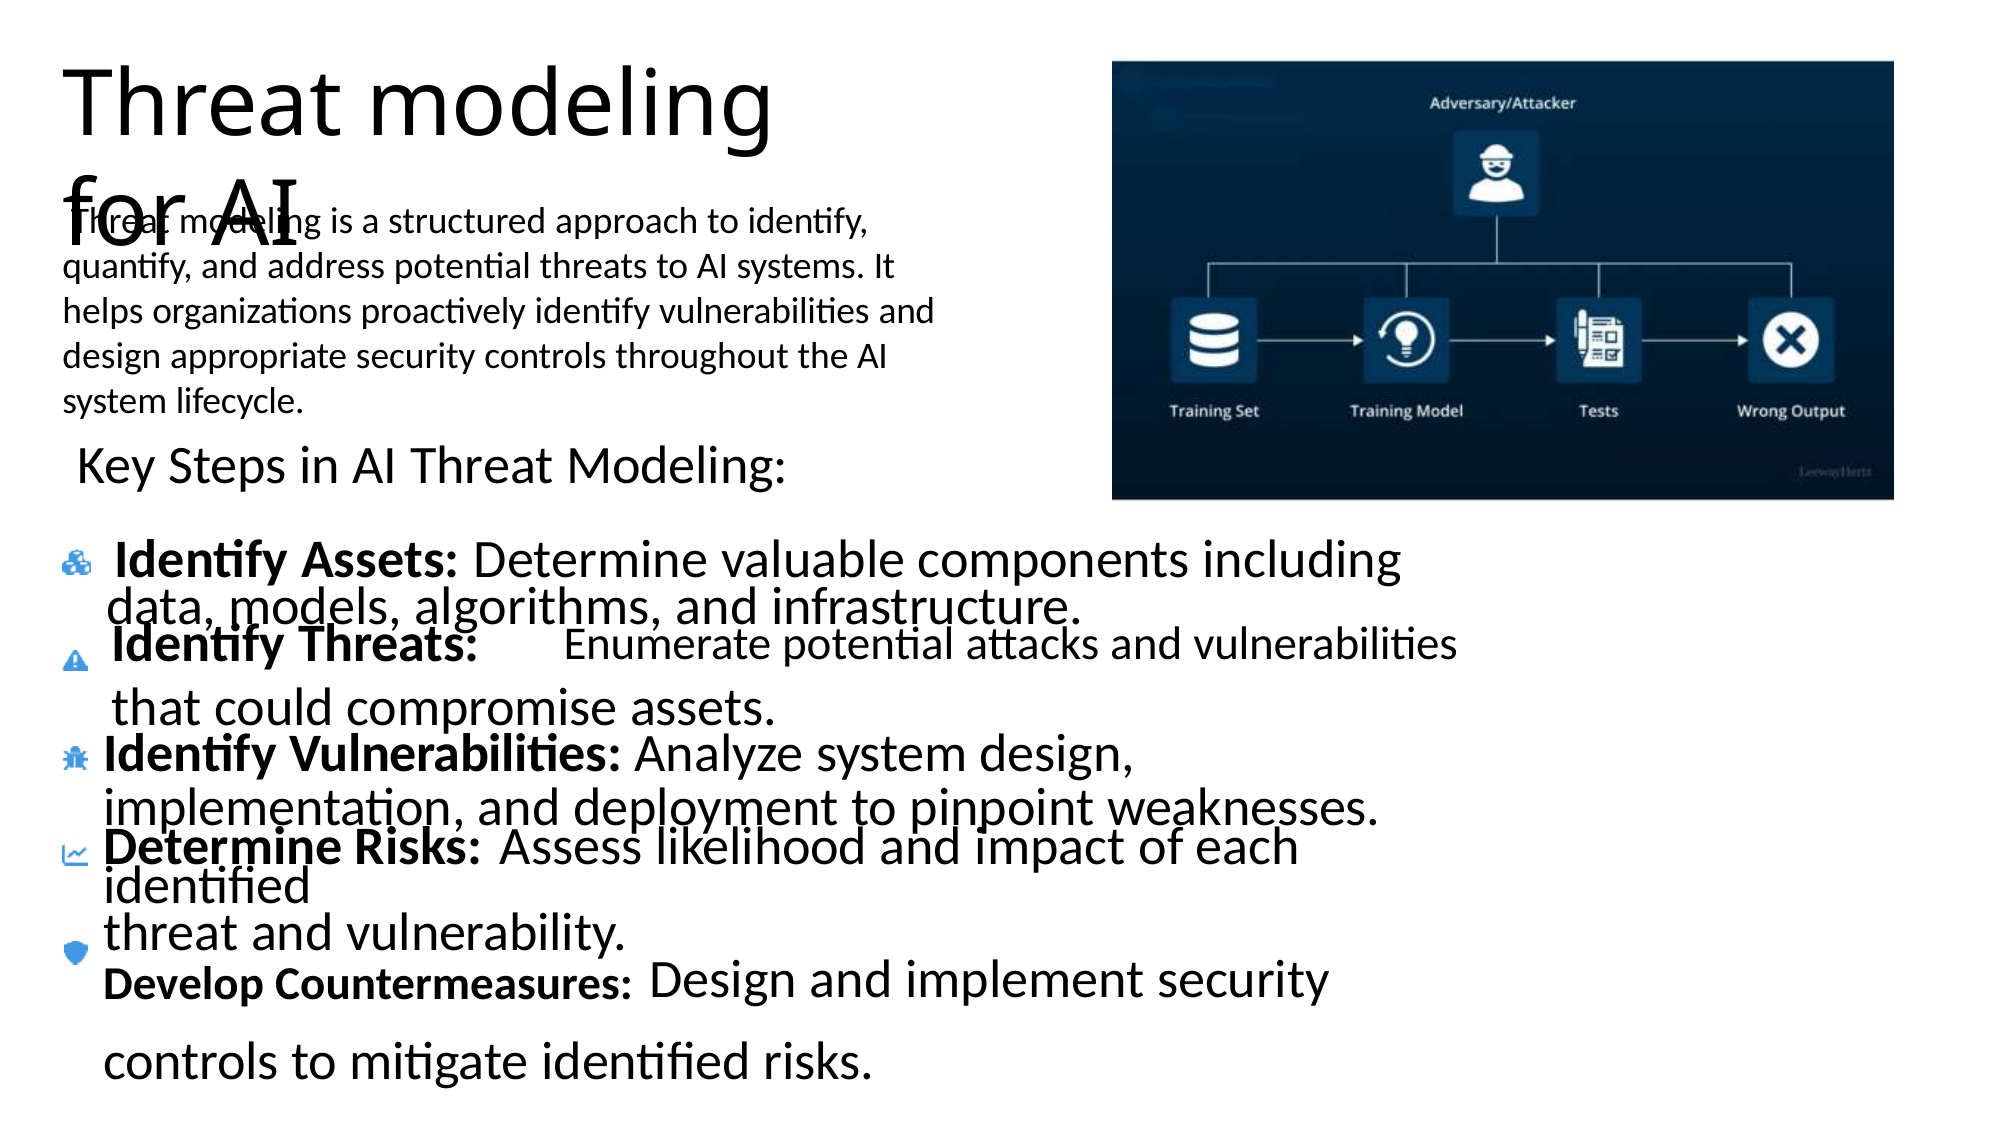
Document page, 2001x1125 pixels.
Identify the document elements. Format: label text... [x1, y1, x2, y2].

title Threat modeling for AI [60, 42, 891, 193]
picture [62, 650, 88, 672]
picture [62, 843, 88, 867]
picture [62, 746, 88, 771]
text_box Threat modeling is a structured approach to identify, quantify, and address potential threats to AI systems. It helps organizations proactively identify vulnerabilities and design appropriate security controls throughout the AI system lifecycle. Key Steps in AI Threat Modeling: Identify Assets: Determine valuable components including data, models, algorithms, and infrastructure. Identify Threats: Enumerate potential attacks and vulnerabilities that could compromise assets. [60, 193, 1560, 736]
picture [63, 941, 88, 966]
picture [62, 549, 91, 576]
picture [1112, 0, 1894, 595]
text_box Identify Vulnerabilities: Analyze system design, implementation, and deployment to pinpoint weaknesses. Determine Risks: Assess likelihood and impact of each identified threat and vulnerability. Develop Countermeasures: Design and implement security controls to mitigate identified risks. [101, 715, 1528, 1091]
